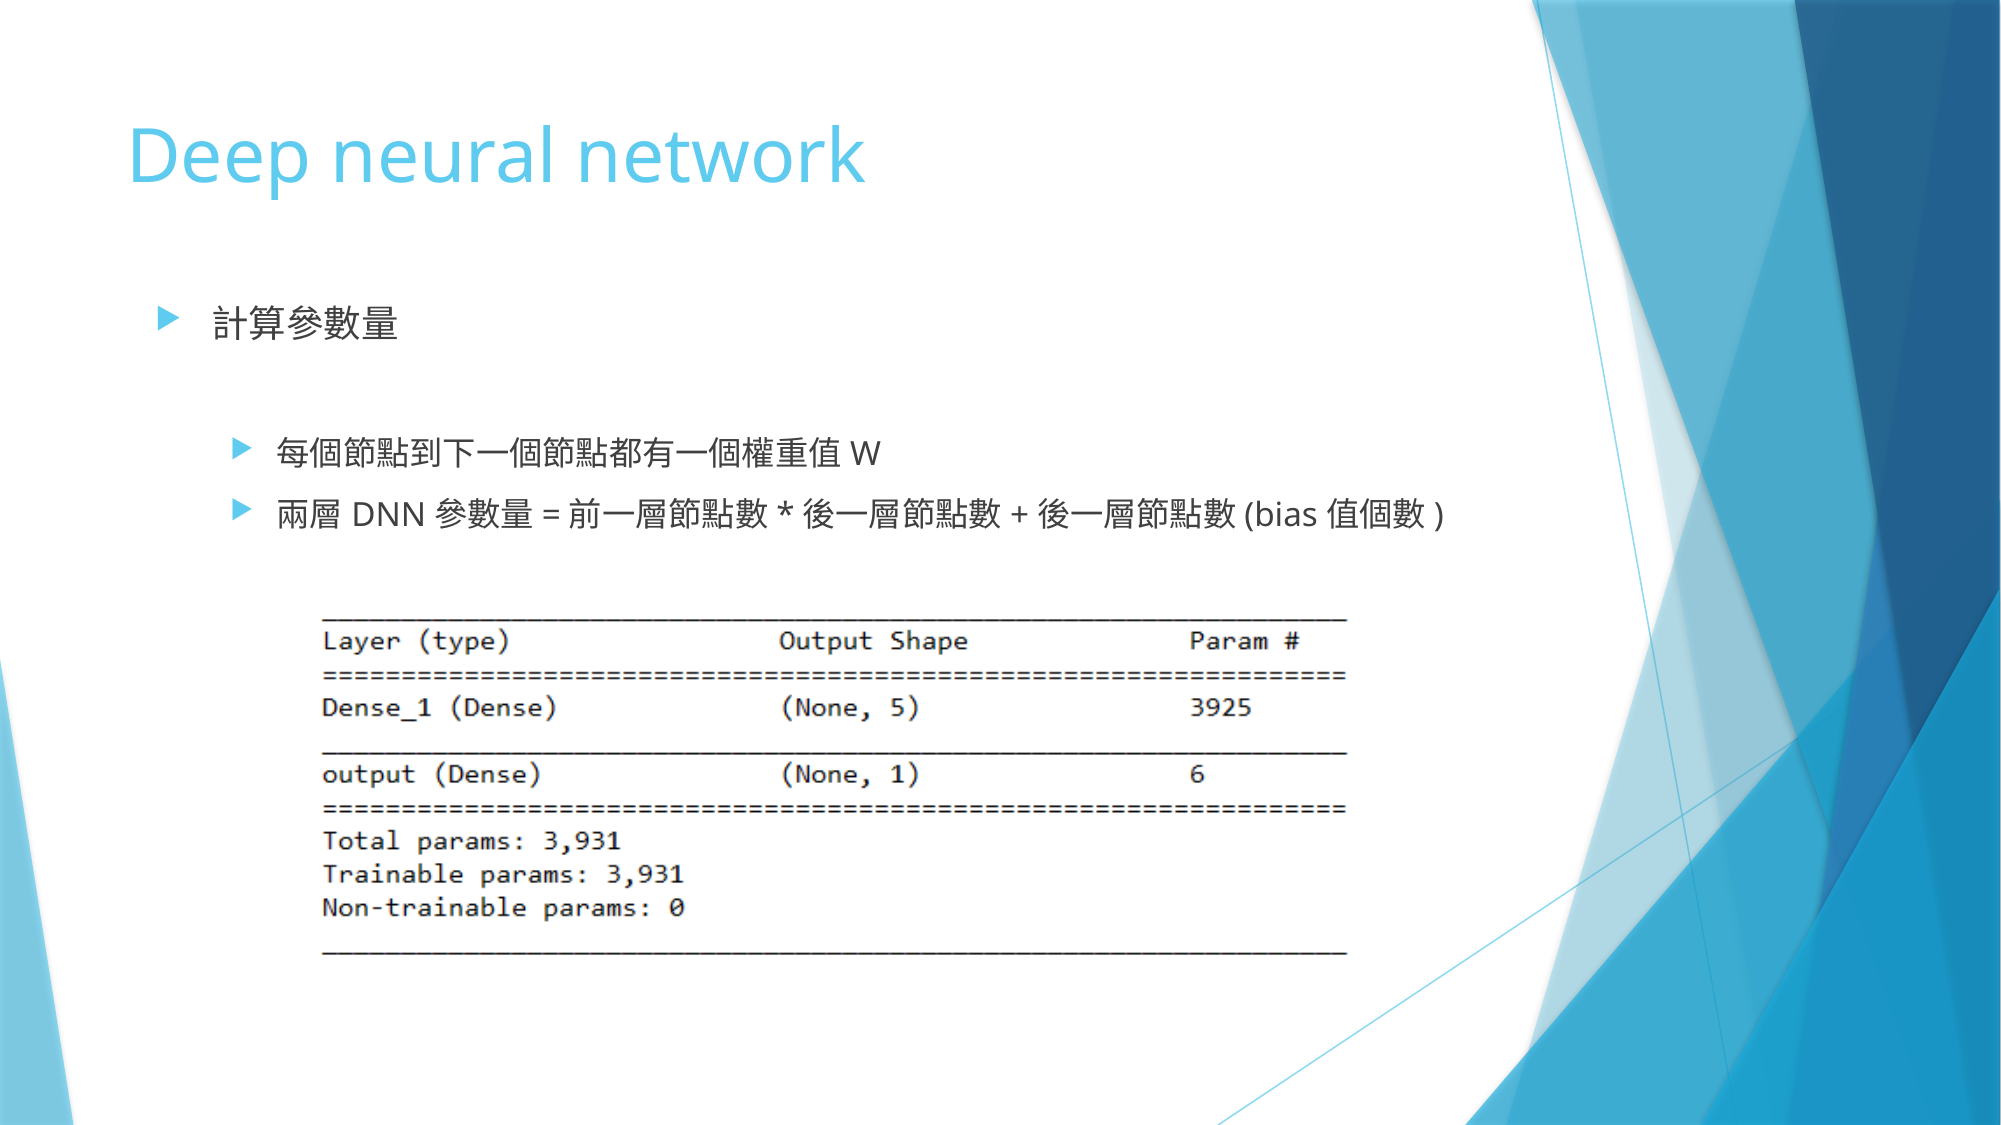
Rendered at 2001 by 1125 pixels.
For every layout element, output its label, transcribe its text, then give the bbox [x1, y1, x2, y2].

title Deep neural network [111, 99, 1522, 317]
picture [318, 610, 1372, 962]
